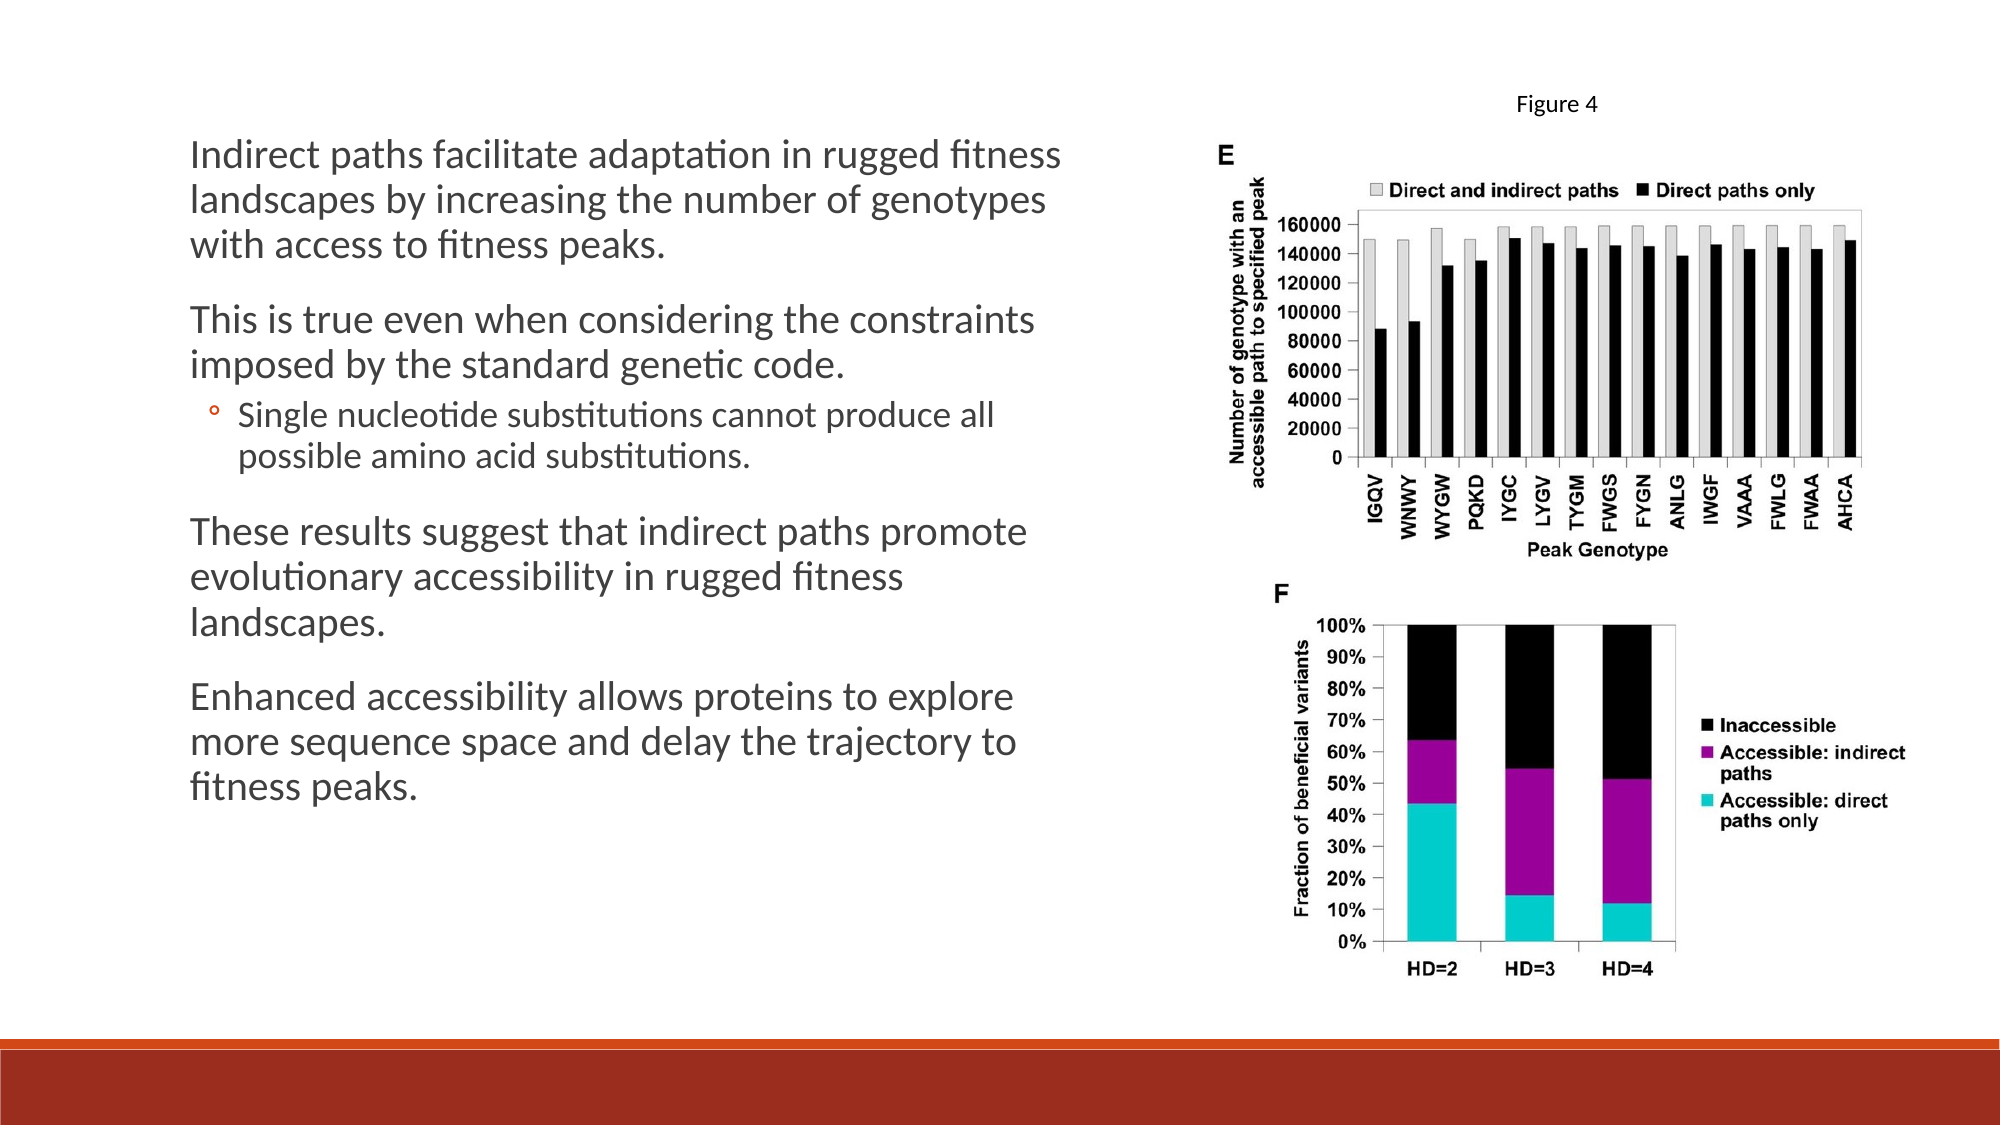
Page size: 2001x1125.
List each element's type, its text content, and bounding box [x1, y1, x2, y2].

list Indirect paths facilitate adaptation in rugged fitness landscapes by increasing the number of genotypes with access to fitness peaks. This is true even when considering the constraints imposed by the standard genetic code. Single nucleotide substitutions cannot produce all possible amino acid substitutions. These results suggest that indirect paths promote evolutionary accessibility in rugged fitness landscapes. Enhanced accessibility allows proteins to explore more sequence space and delay the trajectory to fitness peaks. [174, 125, 1100, 937]
picture [1209, 137, 1906, 988]
text_box Figure 4 [1501, 79, 1614, 125]
